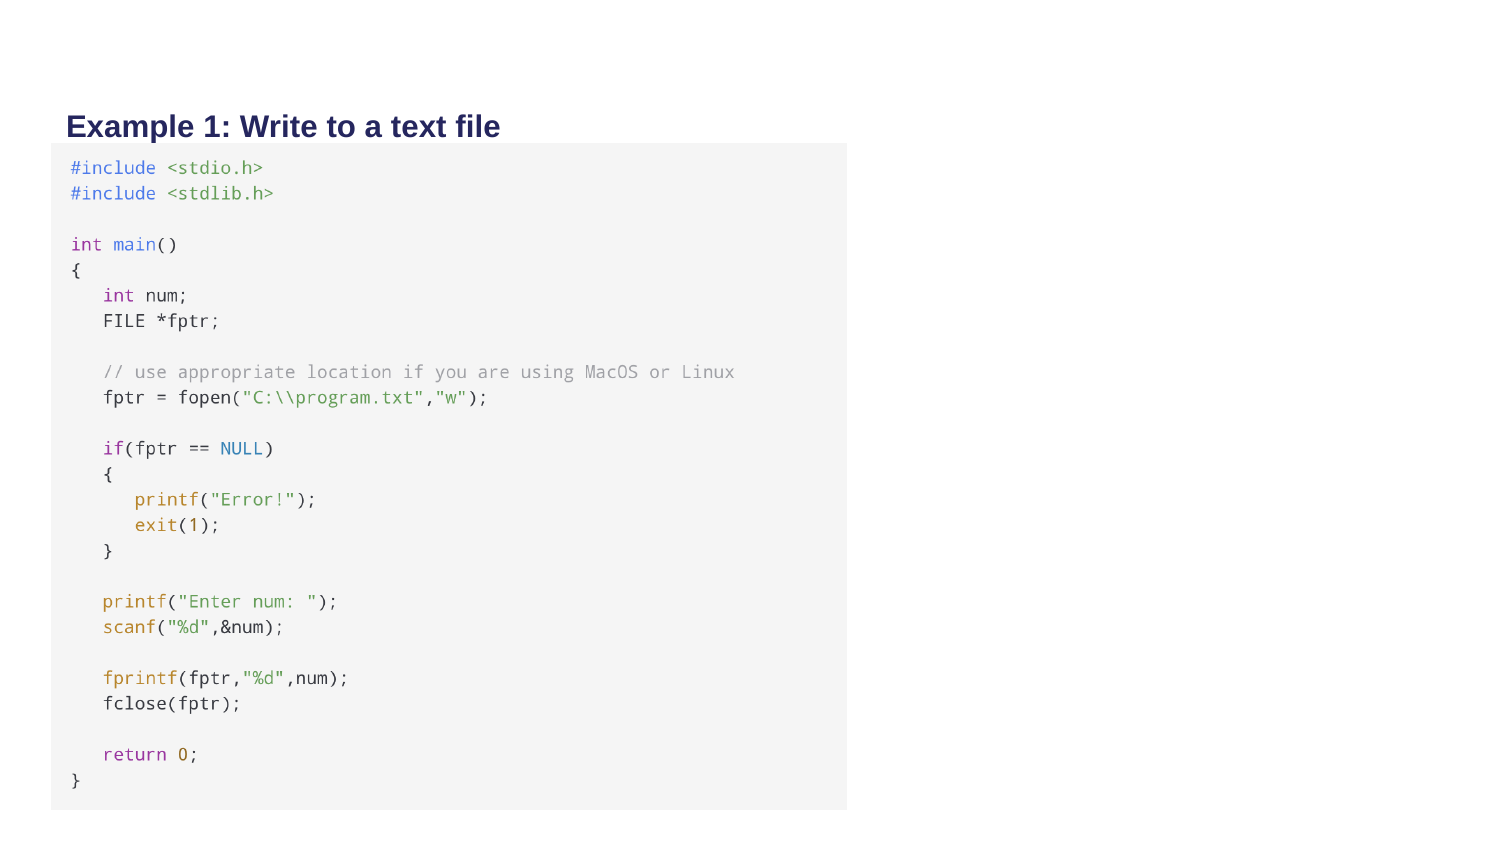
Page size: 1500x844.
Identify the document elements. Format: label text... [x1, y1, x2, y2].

title Example 1: Write to a text file [51, 72, 1449, 167]
picture [50, 142, 847, 811]
